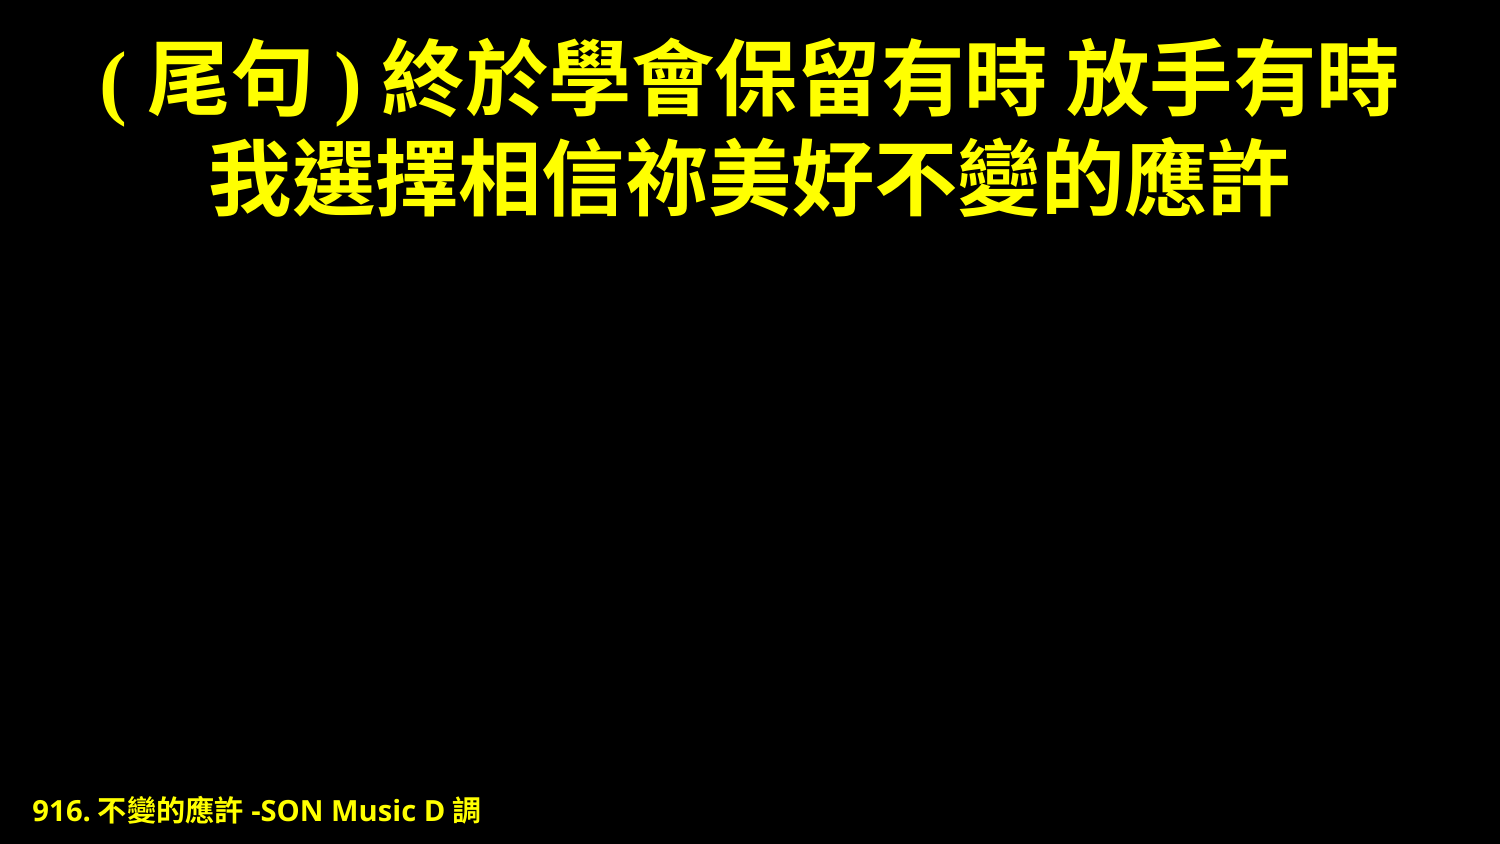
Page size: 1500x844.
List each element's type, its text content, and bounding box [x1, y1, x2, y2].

title (尾句)終於學會保留有時 放手有時 我選擇相信祢美好不變的應許 [0, 55, 1500, 197]
text_box 916.不變的應許-SON Music D調 [17, 784, 774, 835]
